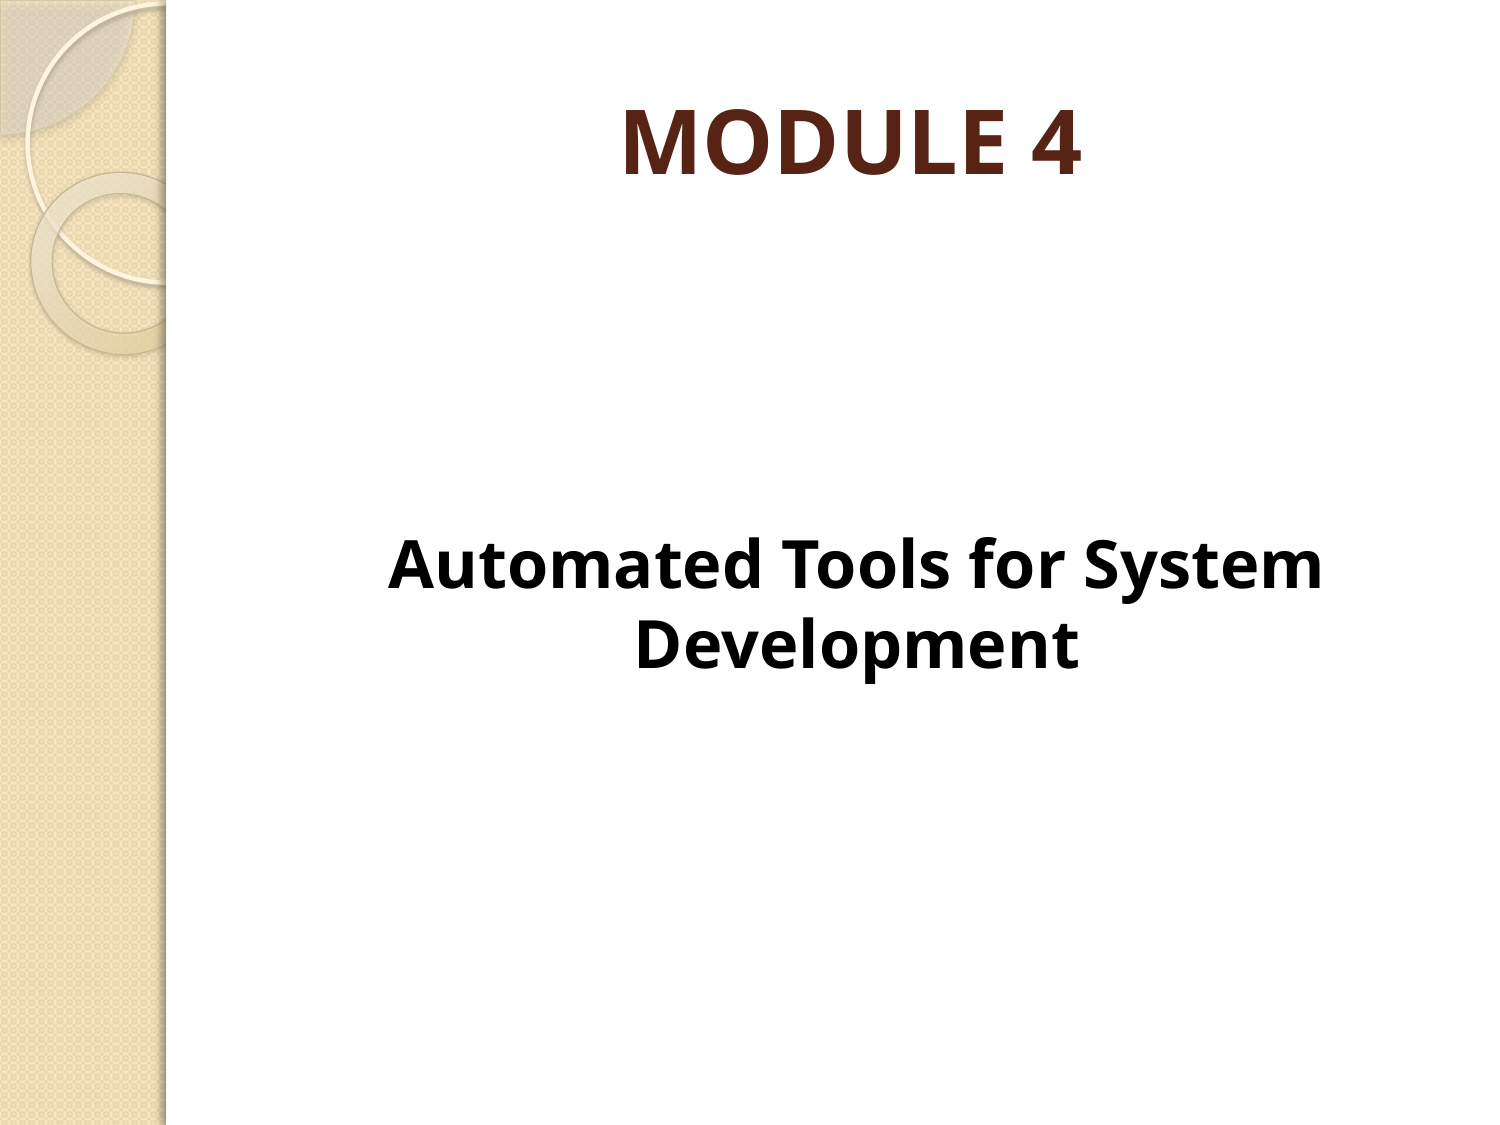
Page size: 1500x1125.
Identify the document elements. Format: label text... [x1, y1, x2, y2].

title MODULE 4 [235, 45, 1466, 233]
list Automated Tools for System Development [235, 237, 1466, 1025]
